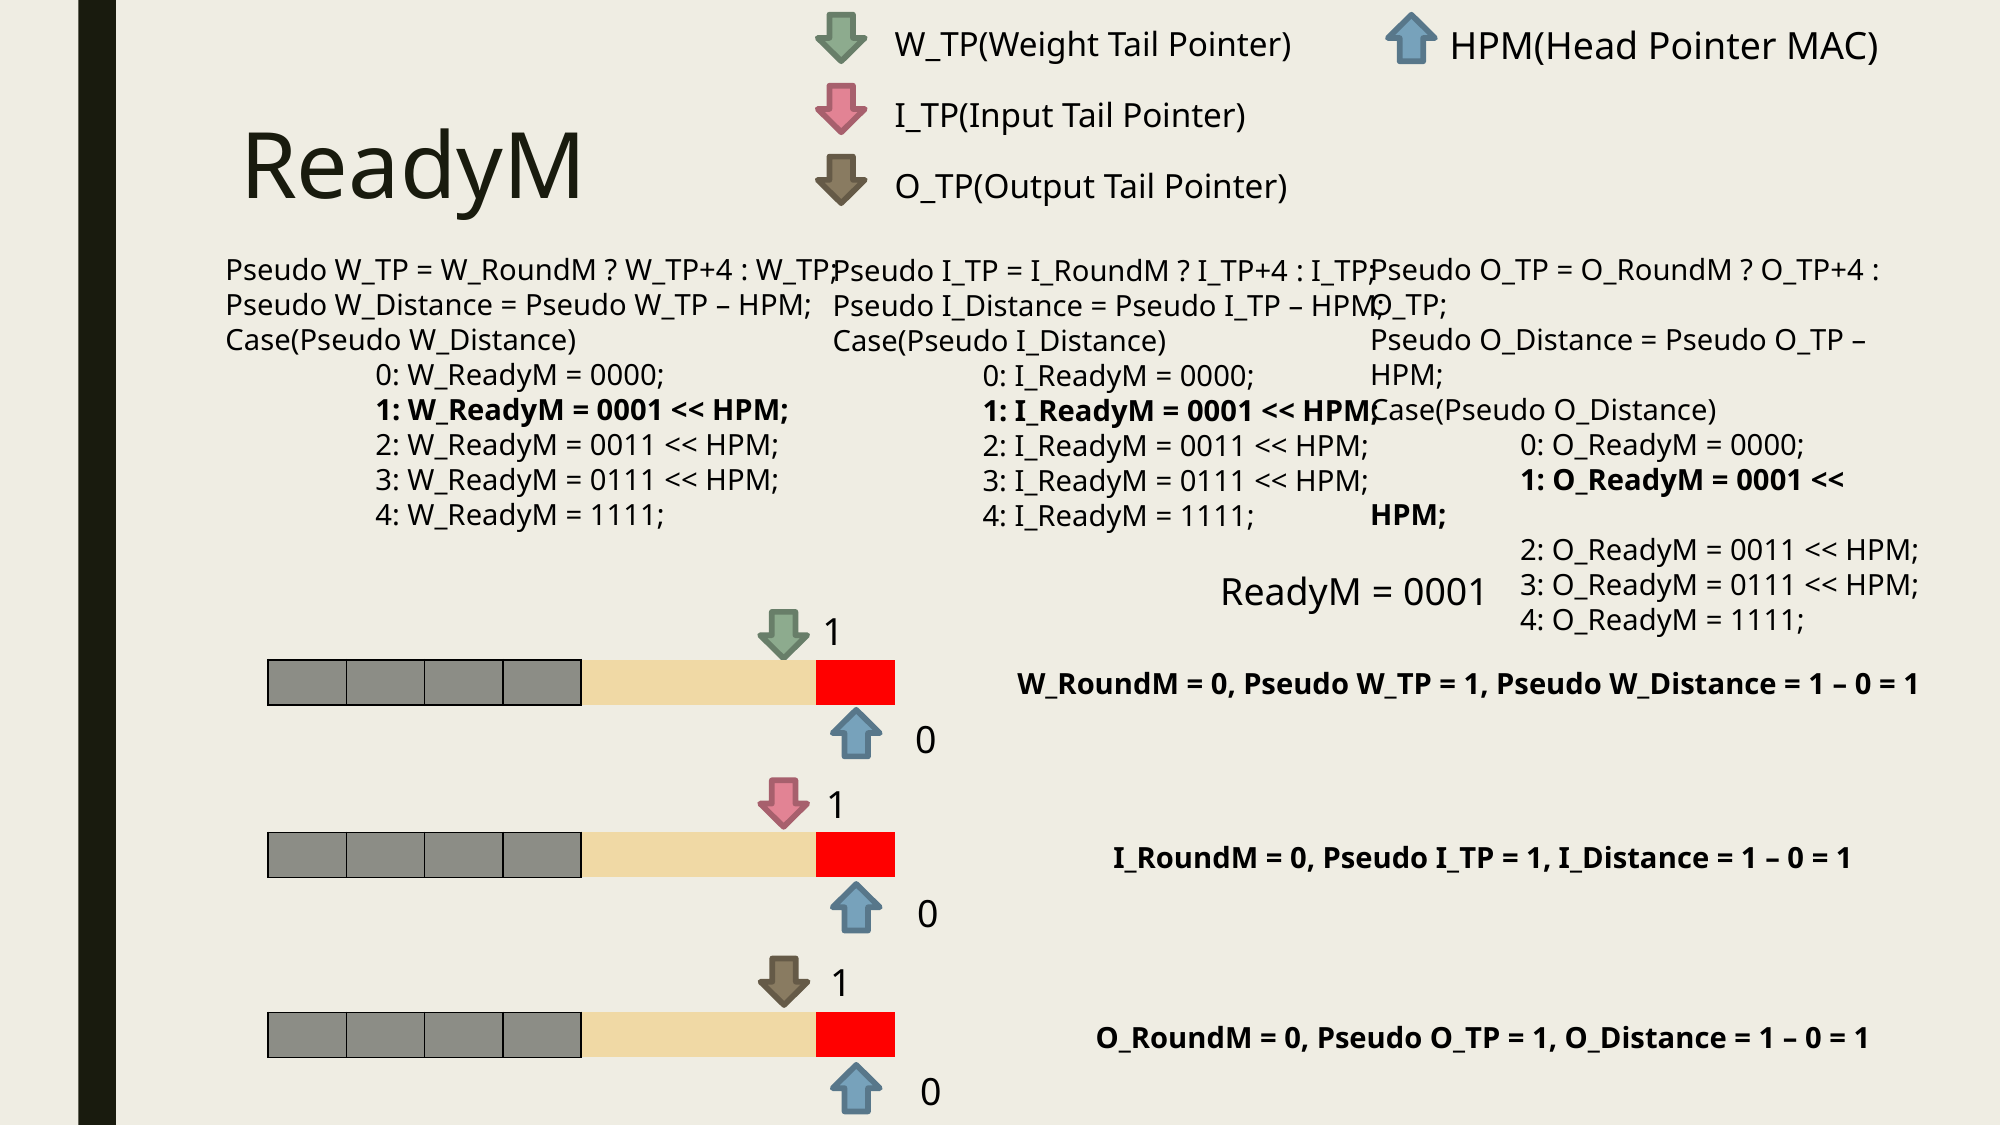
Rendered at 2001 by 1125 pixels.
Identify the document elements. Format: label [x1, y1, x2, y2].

table_header [347, 1013, 424, 1057]
text_box [1385, 11, 1958, 75]
text_box [757, 777, 810, 830]
text_box [900, 708, 952, 769]
table_header [582, 1012, 895, 1057]
table_header [269, 833, 346, 877]
text_box [879, 87, 1345, 142]
table_header [425, 833, 502, 877]
text_box [902, 882, 954, 943]
table_header [504, 661, 580, 704]
table_header [269, 1013, 346, 1057]
table_header [504, 833, 580, 877]
table_header [425, 1013, 502, 1057]
table_header [582, 660, 895, 705]
text_box [986, 1012, 1988, 1063]
text_box [830, 1062, 883, 1115]
text_box [815, 82, 868, 136]
table_header [425, 661, 502, 704]
title [225, 112, 1800, 244]
text_box [815, 153, 868, 207]
text_box [879, 158, 1322, 213]
table_header [504, 1013, 580, 1057]
text_box [986, 832, 1988, 883]
text_box [879, 16, 1333, 71]
table_header [269, 661, 346, 704]
text_box [210, 244, 1939, 644]
text_box [830, 881, 883, 934]
text_box [830, 706, 883, 760]
text_box [757, 955, 811, 1008]
text_box [815, 11, 868, 65]
text_box [905, 1060, 957, 1121]
table_header [347, 661, 424, 704]
table_header [582, 832, 895, 877]
text_box [815, 951, 867, 1012]
table_header [347, 833, 424, 877]
text_box [957, 658, 1988, 708]
text_box [757, 600, 859, 660]
text_box [811, 773, 863, 834]
